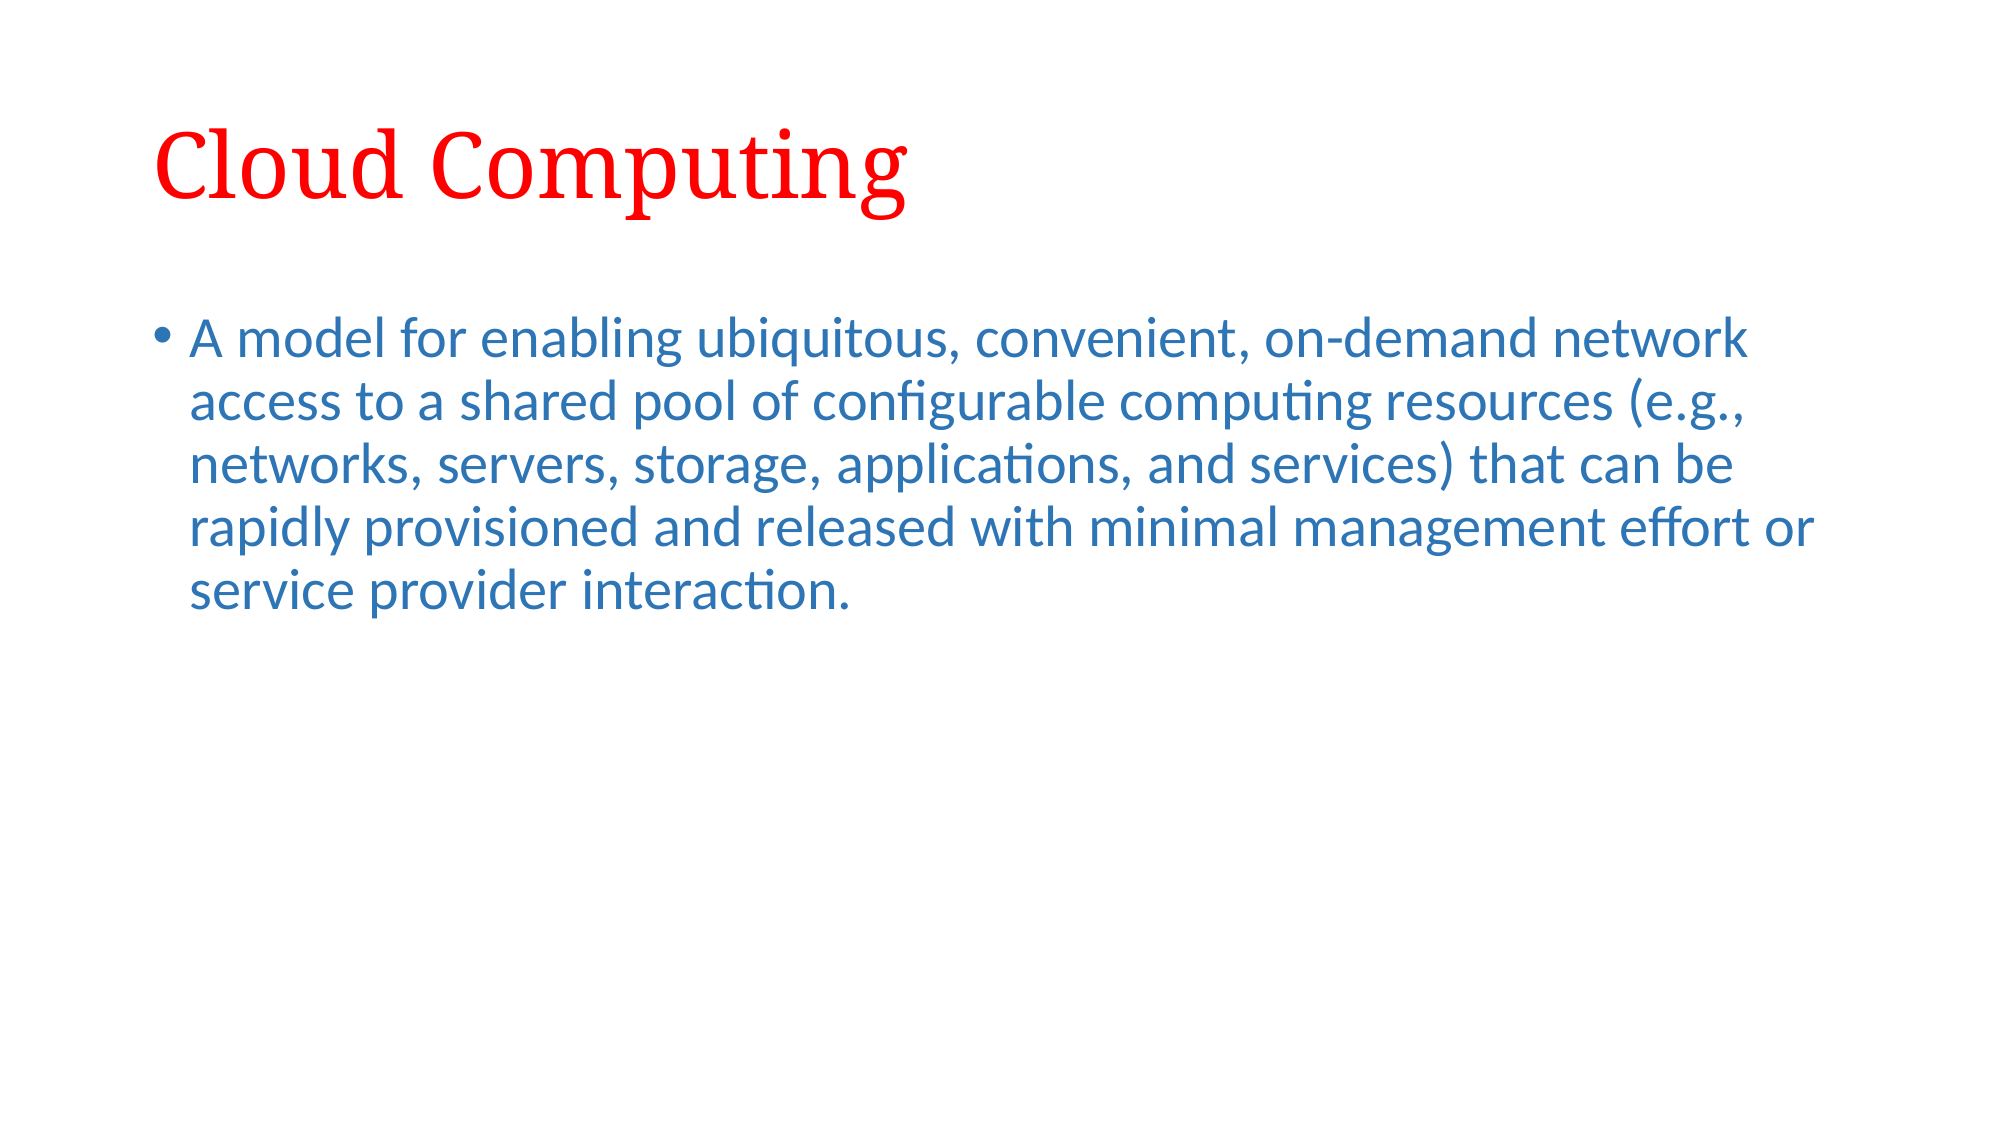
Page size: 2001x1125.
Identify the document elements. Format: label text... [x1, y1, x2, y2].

title Cloud Computing [137, 59, 1863, 278]
list A model for enabling ubiquitous, convenient, on-demand network access to a shared pool of configurable computing resources (e.g., networks, servers, storage, applications, and services) that can be rapidly provisioned and released with minimal management effort or service provider interaction. [137, 299, 1863, 1014]
